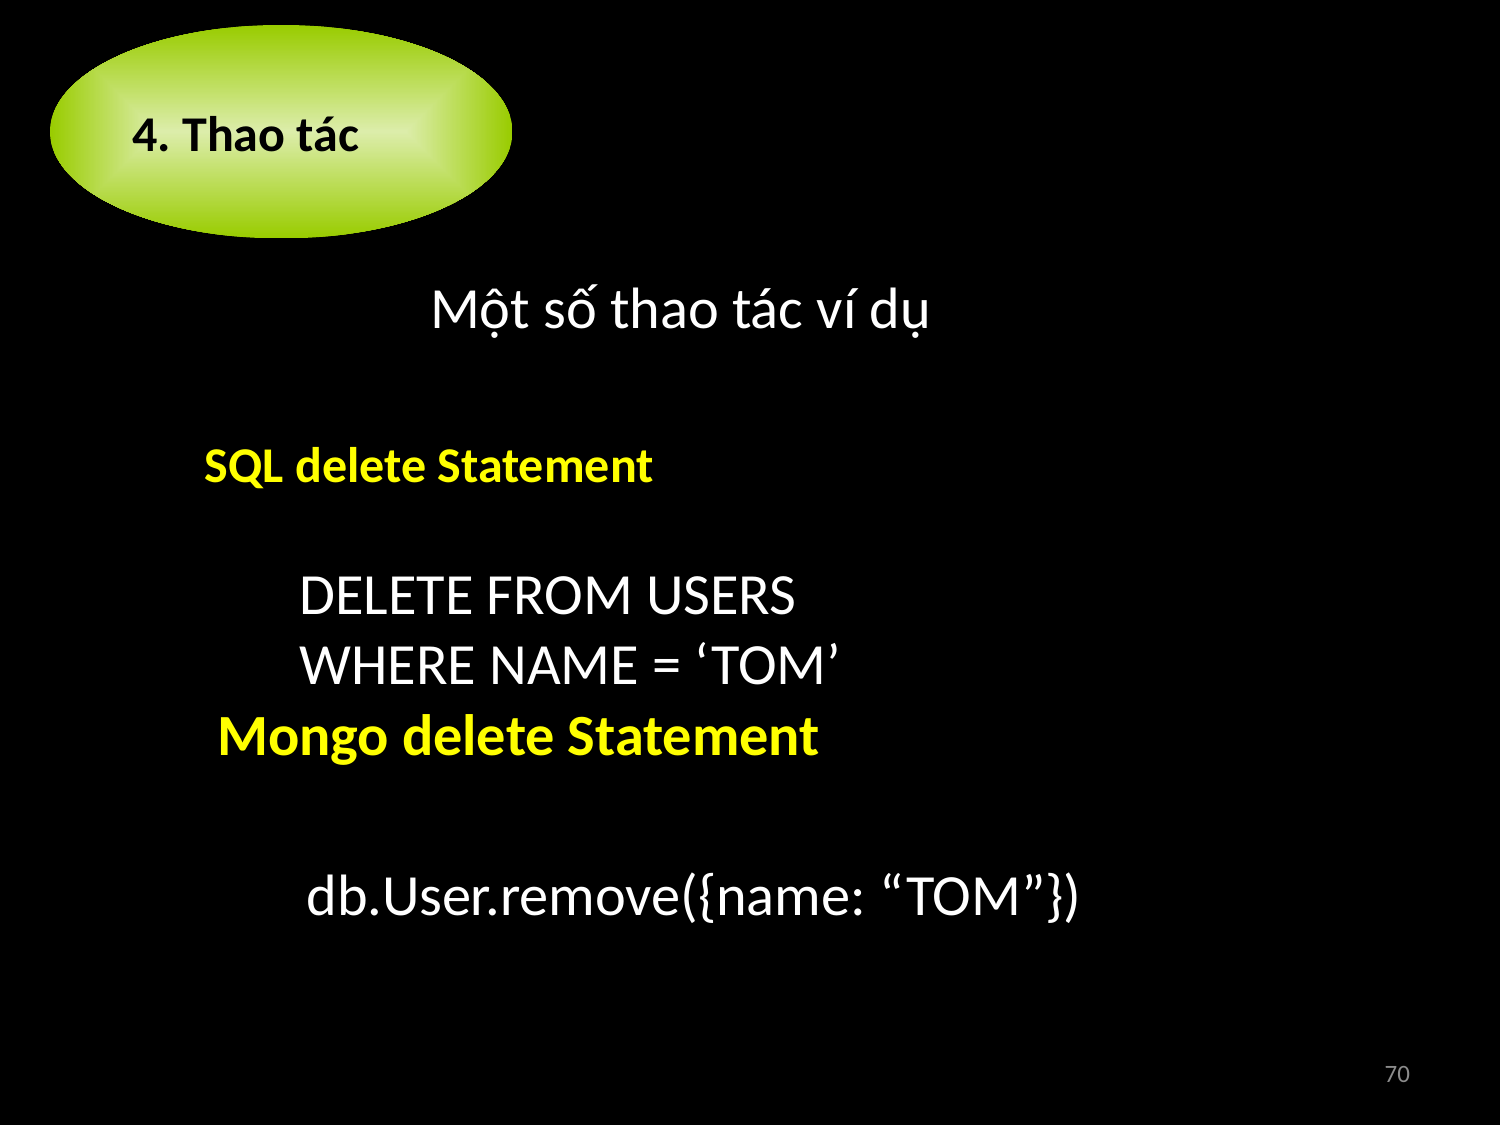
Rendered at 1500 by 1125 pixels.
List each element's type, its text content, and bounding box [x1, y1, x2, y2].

text_box DELETE FROM USERS WHERE NAME = ‘TOM’ [285, 548, 857, 704]
text_box db.User.remove({name: “TOM”}) [292, 849, 1097, 935]
text_box SQL delete Statement [190, 424, 669, 500]
slide_number 70 [1074, 1042, 1425, 1103]
text_box Một số thao tác ví dụ [415, 262, 946, 348]
text_box Mongo delete Statement [202, 689, 836, 774]
text_box 4. Thao tác [49, 24, 513, 239]
